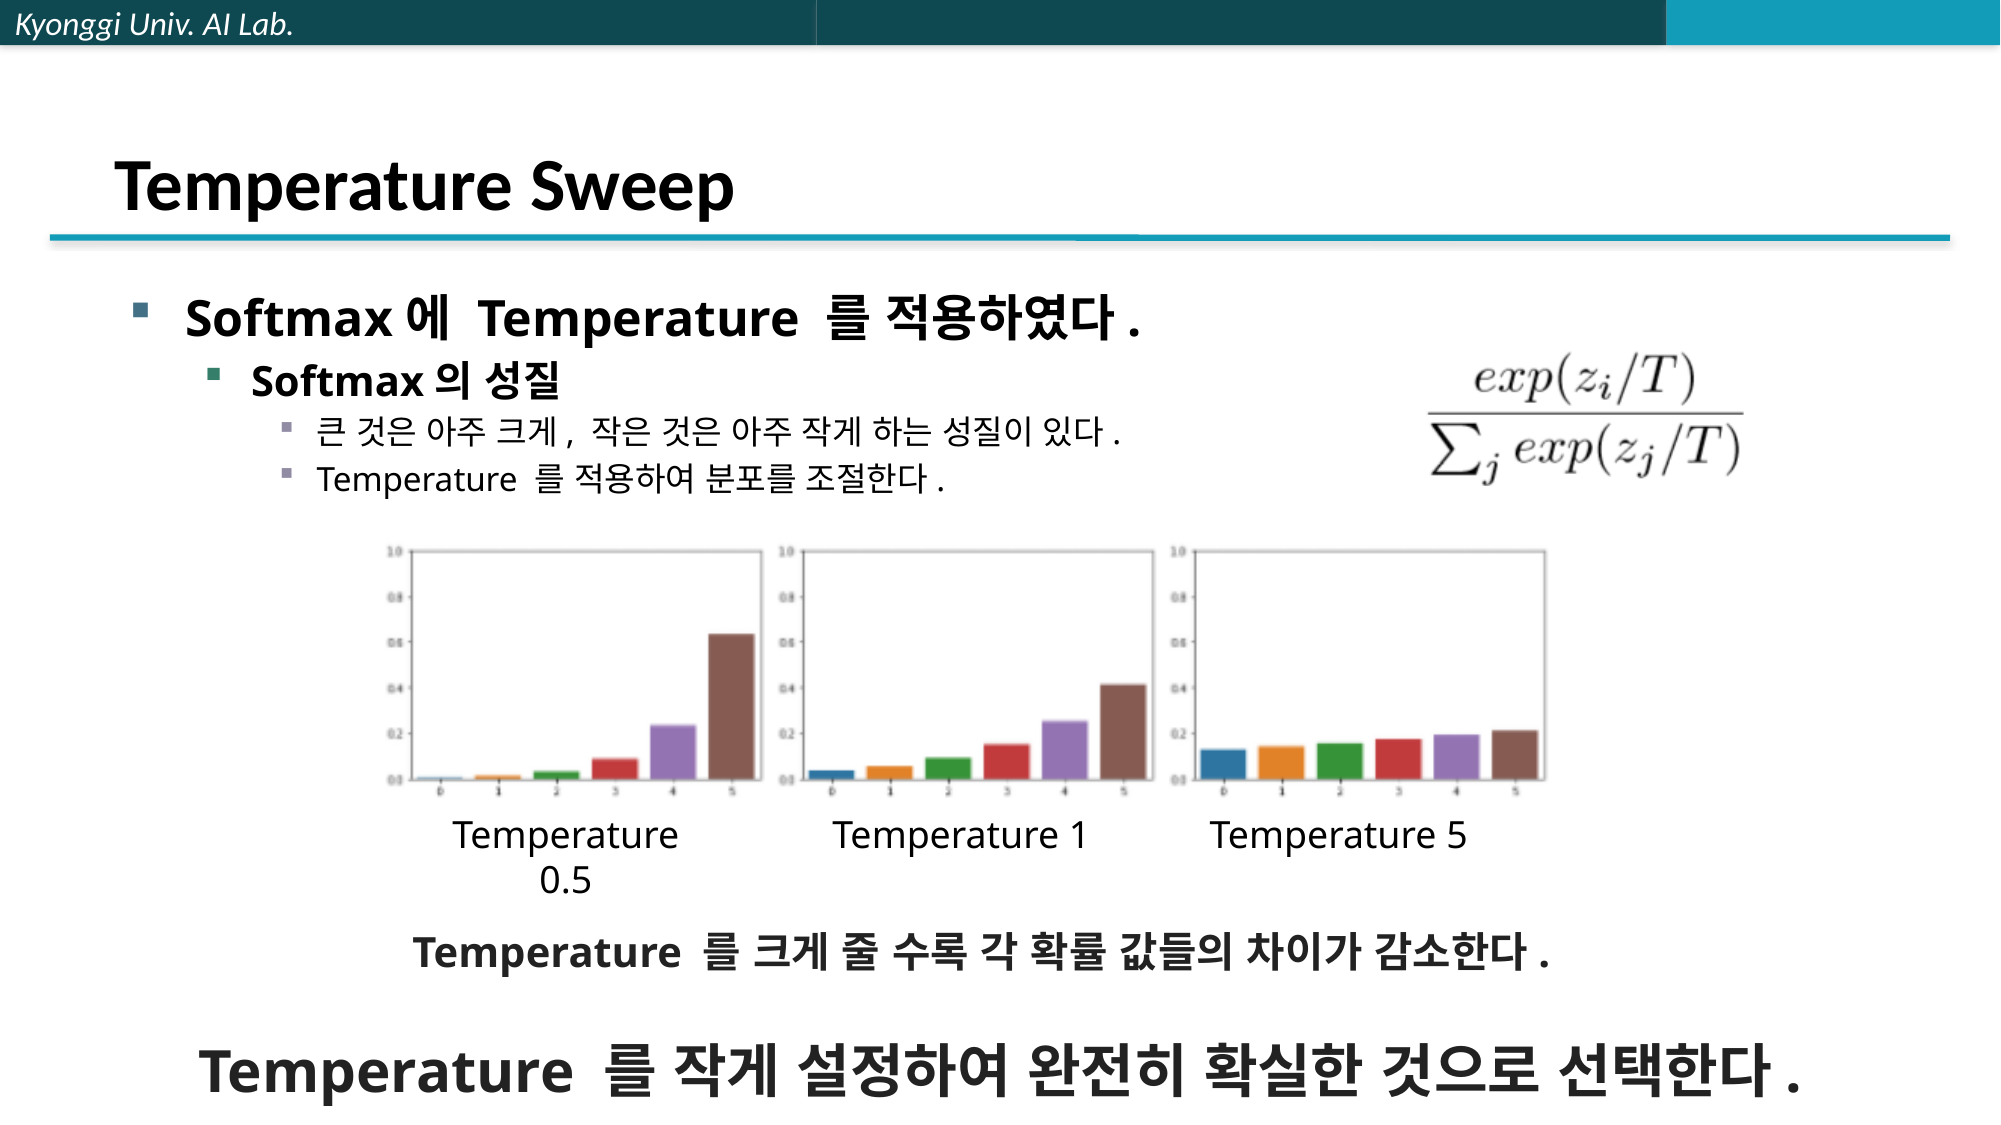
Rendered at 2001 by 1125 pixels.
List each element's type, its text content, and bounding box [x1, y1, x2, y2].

text_box Temperature 를 크게 줄 수록 각 확률 값들의 차이가 감소한다. [355, 918, 1608, 984]
title Temperature Sweep [99, 45, 1900, 233]
text_box Temperature 1 [802, 827, 1121, 864]
text_box Temperature 를 작게 설정하여 완전히 확실한 것으로 선택한다. [134, 1026, 1865, 1112]
list Softmax에 Temperature 를 적용하였다. Softmax의 성질 큰 것은 아주 크게, 작은 것은 아주 작게 하는 성질이 있다. Temperature 를 적용하여 분포를 조절한다. [114, 278, 1915, 1092]
text_box Temperature 5 [1179, 827, 1499, 864]
text_box Temperature 0.5 [406, 827, 726, 909]
picture [371, 300, 1827, 819]
